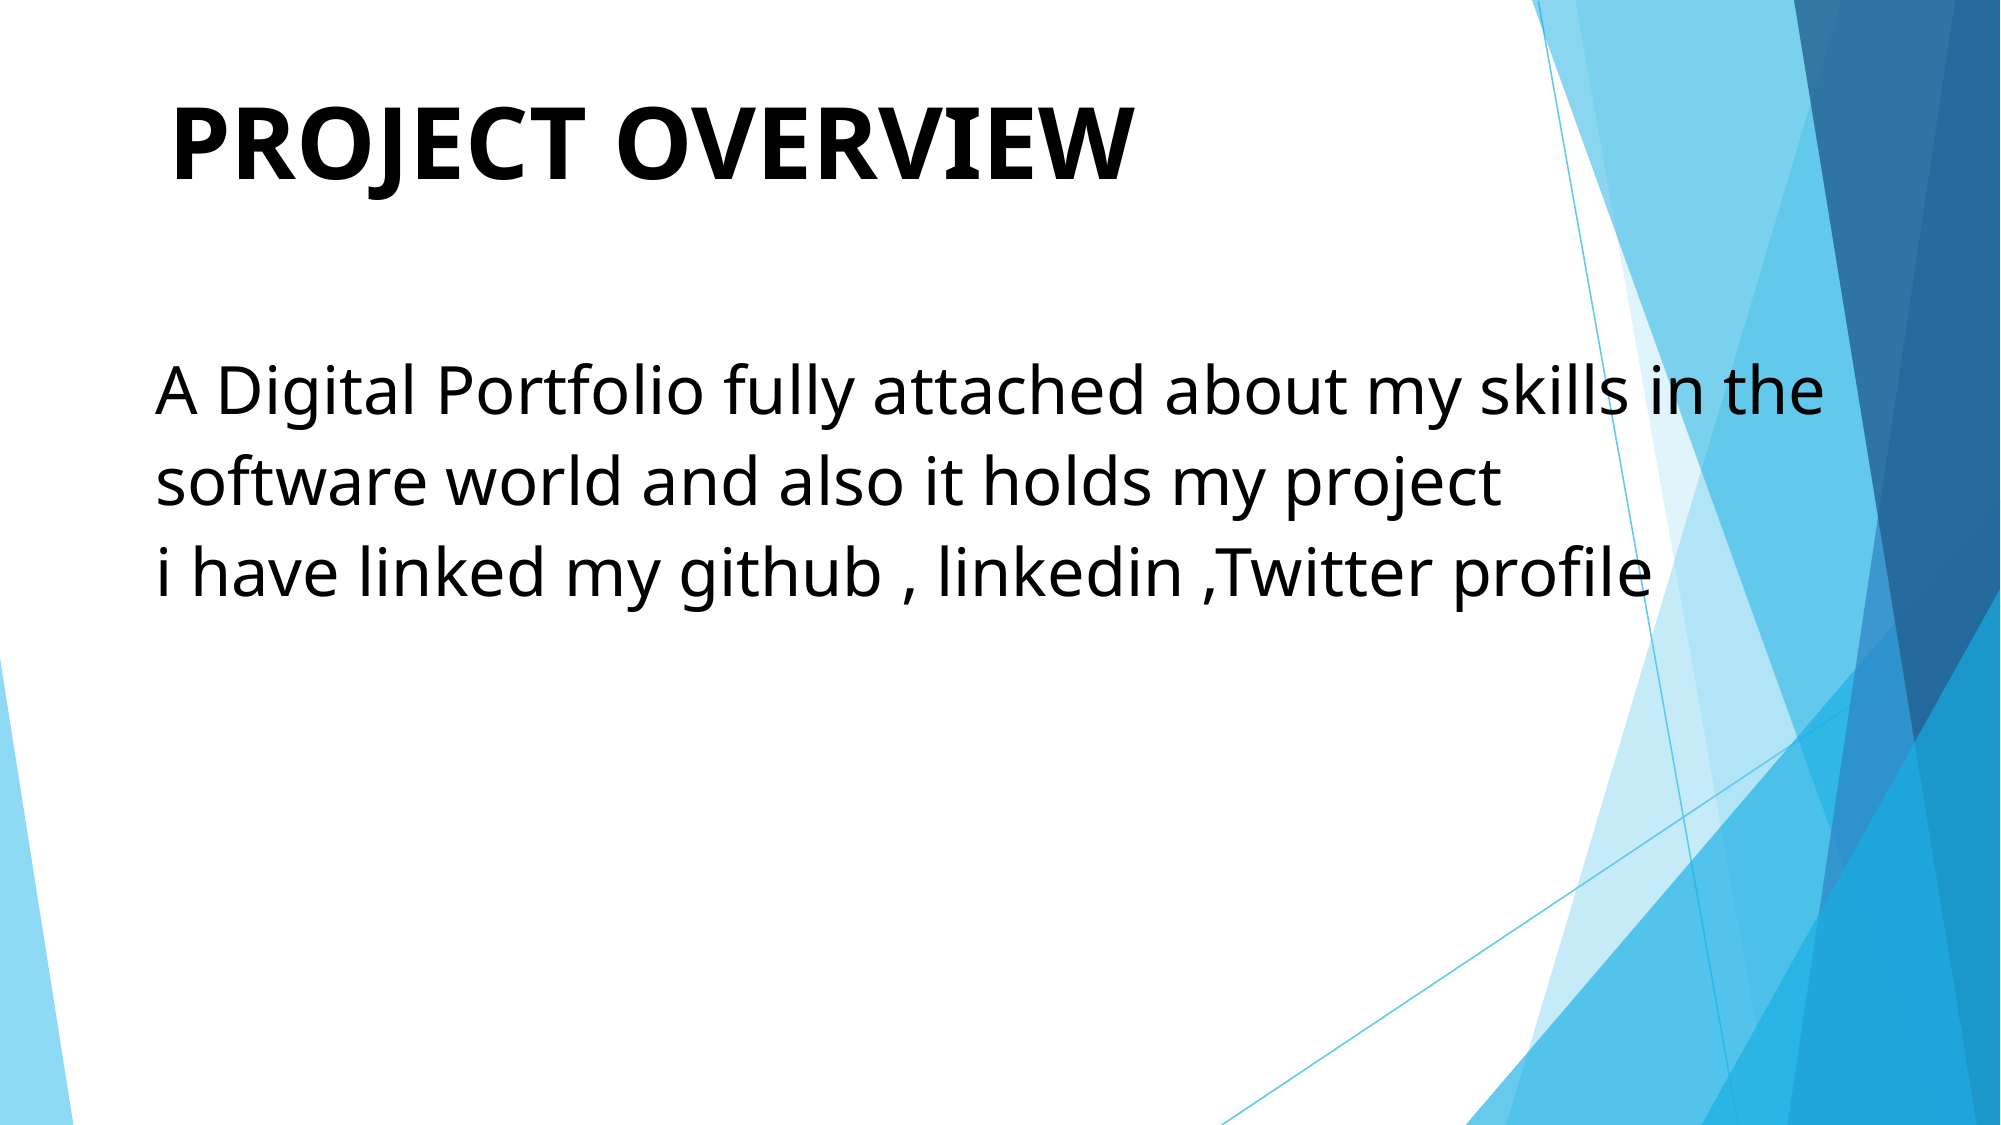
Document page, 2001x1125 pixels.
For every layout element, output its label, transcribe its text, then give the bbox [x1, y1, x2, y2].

title PROJECT OVERVIEW A Digital Portfolio fully attached about my skills in the software world and also it holds my project i have linked my github , linkedin ,Twitter profile [123, 63, 1877, 1019]
